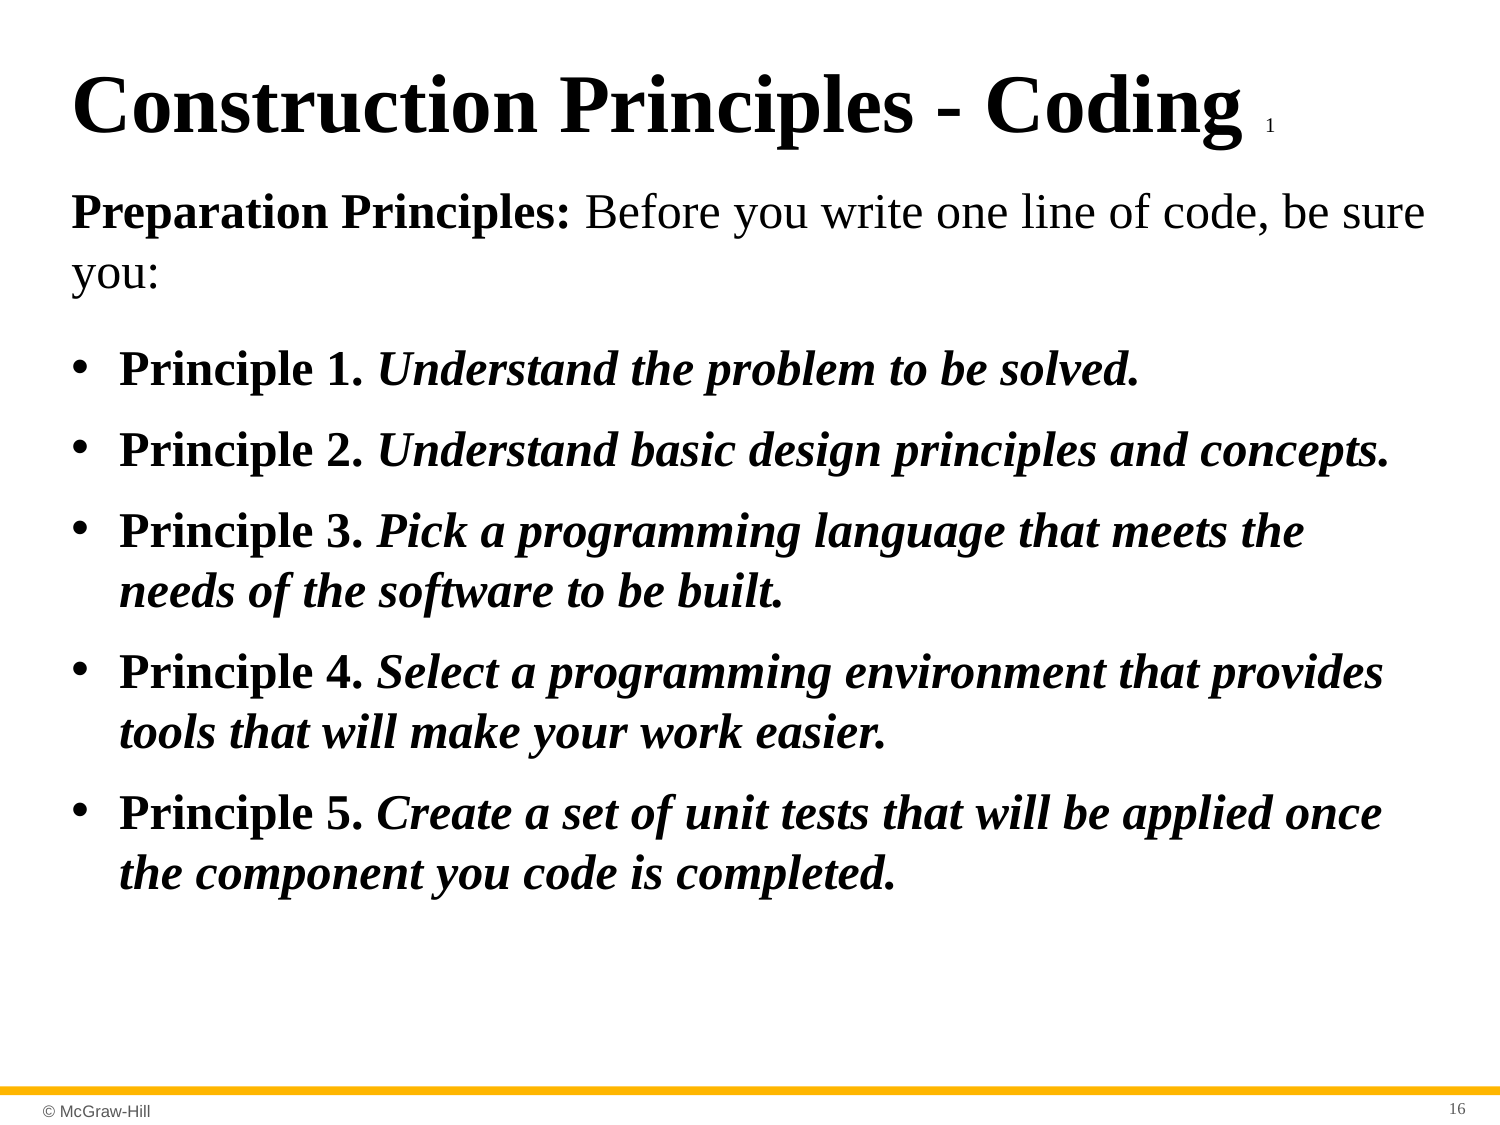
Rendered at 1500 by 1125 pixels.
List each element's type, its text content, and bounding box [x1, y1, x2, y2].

title Construction Principles - Coding 1 [56, 50, 1444, 162]
slide_number 16 [1415, 1094, 1474, 1122]
list Preparation Principles: Before you write one line of code, be sure you: Principle 1. Understand the problem to be solved. Principle 2. Understand basic design principles and concepts. Principle 3. Pick a programming language that meets the needs of the software to be built. Principle 4. Select a programming environment that provides tools that will make your work easier. Principle 5. Create a set of unit tests that will be applied once the component you code is completed. [56, 170, 1444, 971]
